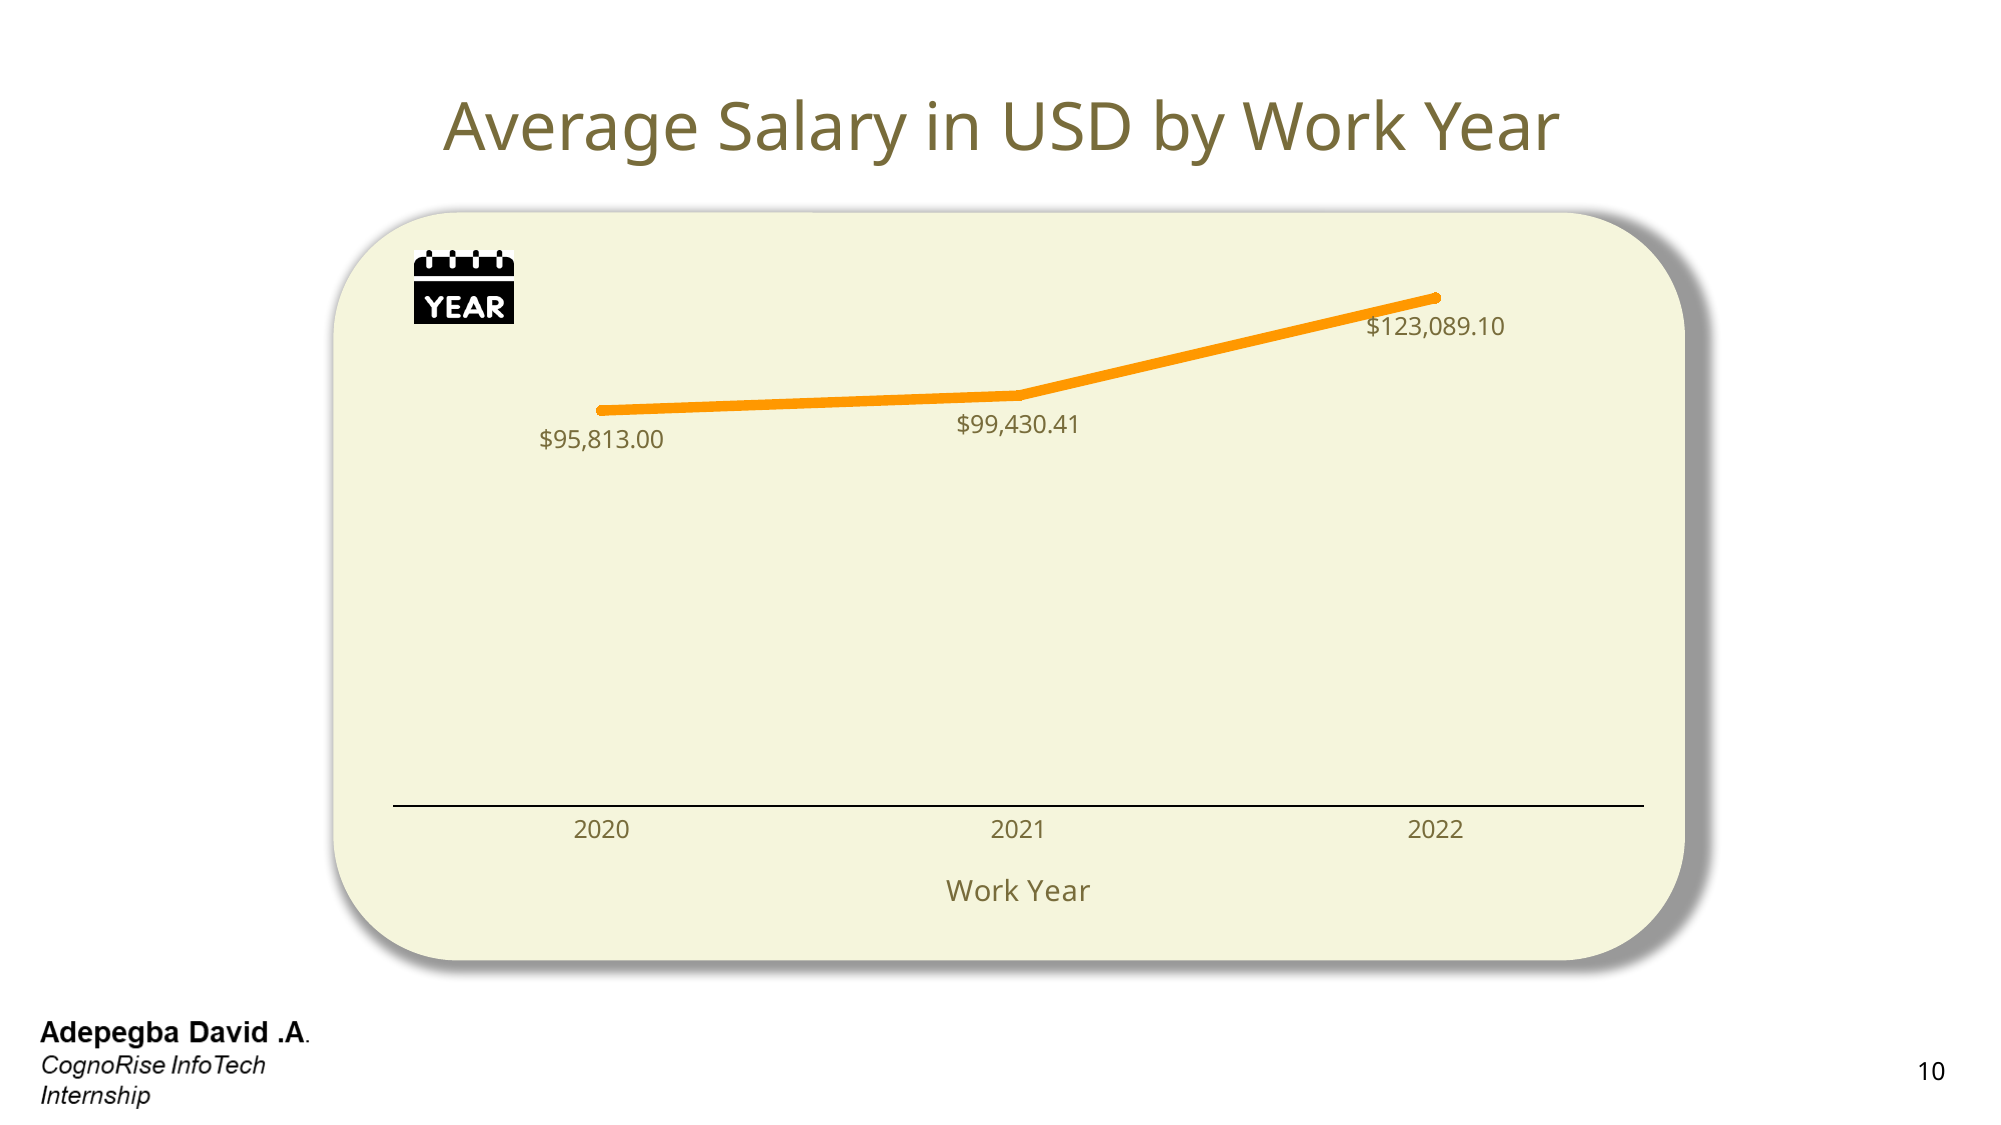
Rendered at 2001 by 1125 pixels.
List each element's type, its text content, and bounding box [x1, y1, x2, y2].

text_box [333, 212, 1685, 961]
title Average Salary in USD by Work Year [140, 20, 1866, 238]
picture [22, 1005, 326, 1125]
slide_number 10 [1510, 1042, 1961, 1103]
